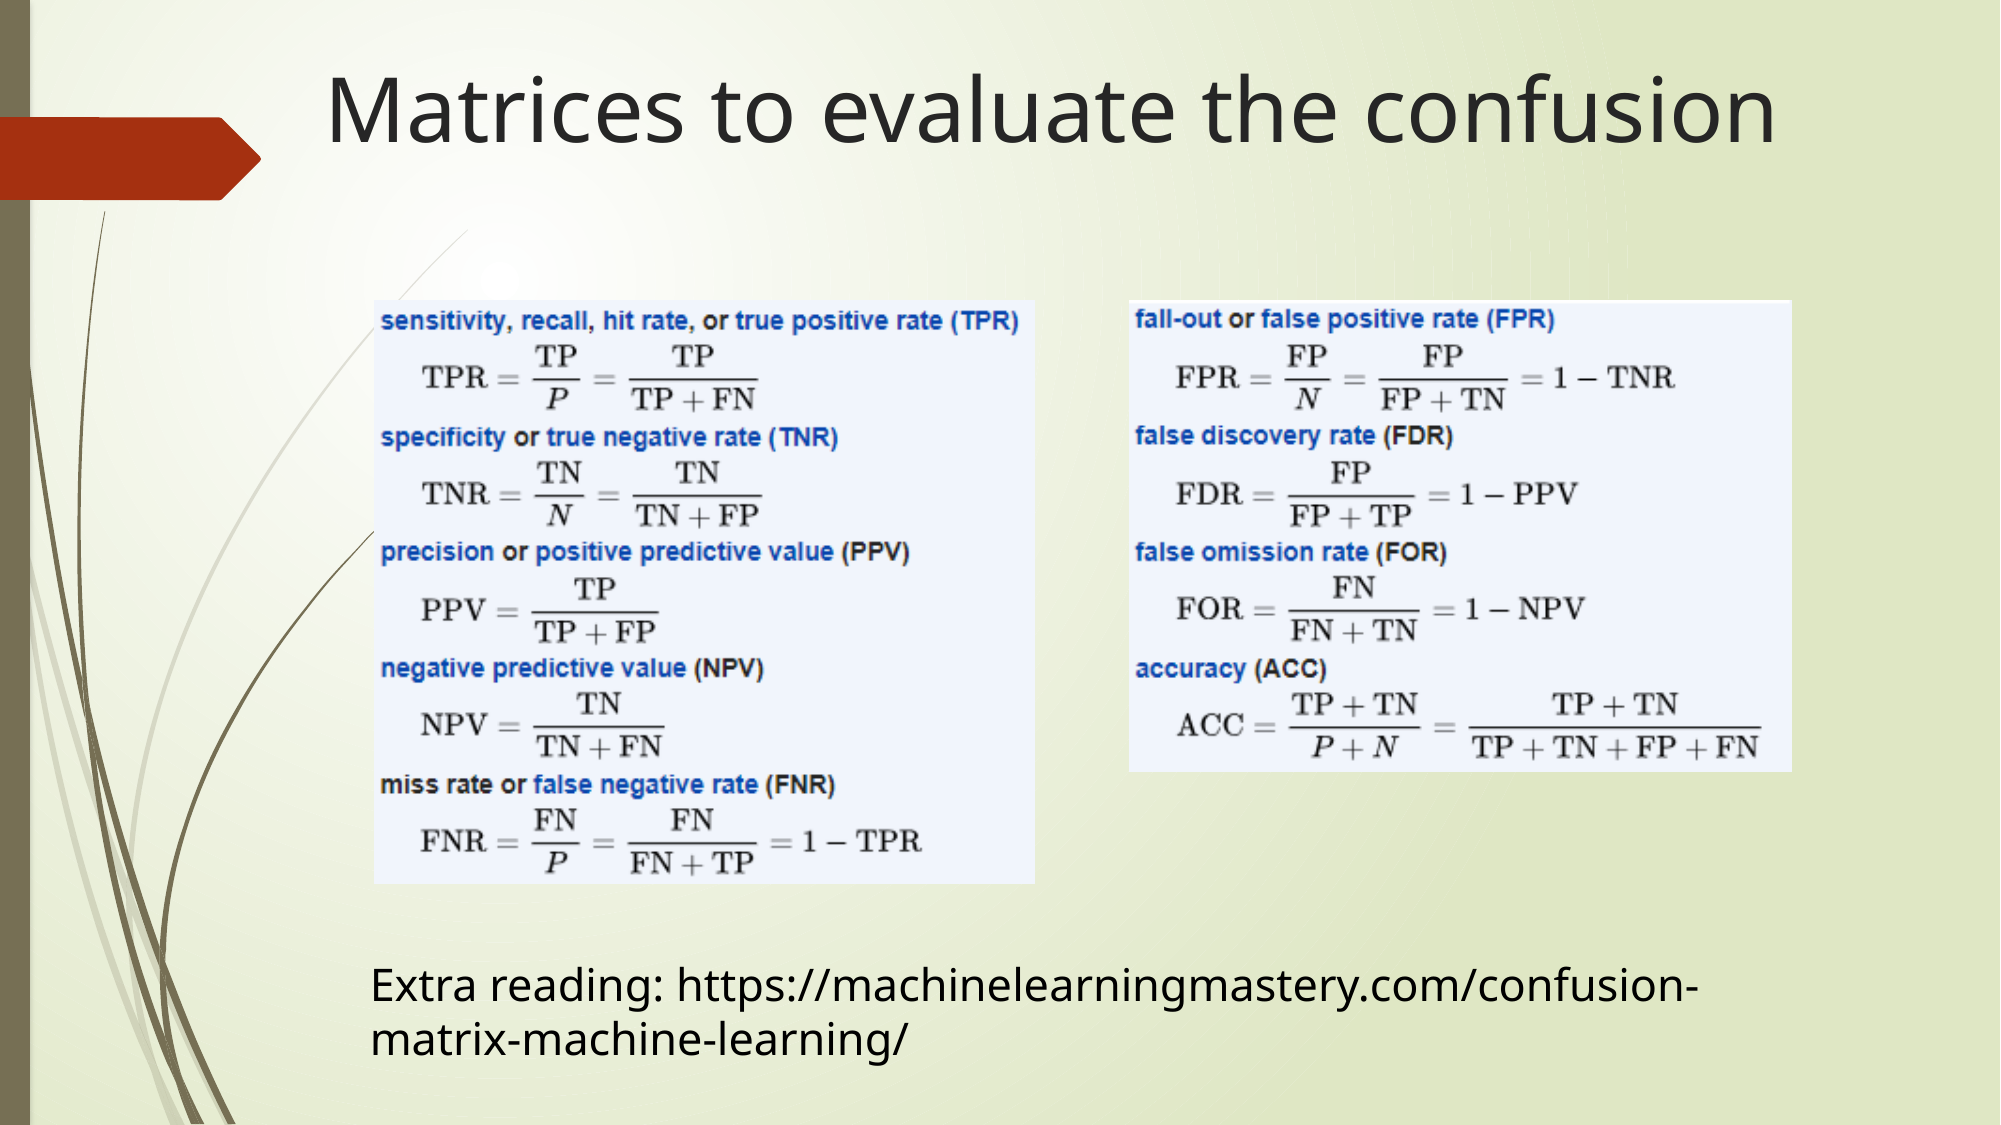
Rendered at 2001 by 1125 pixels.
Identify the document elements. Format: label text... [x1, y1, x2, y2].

picture [373, 300, 1035, 885]
title Matrices to evaluate the confusion [309, 45, 1859, 223]
text_box Extra reading: https://machinelearningmastery.com/confusion-matrix-machine-learning/ [354, 949, 1792, 1072]
picture [1129, 300, 1792, 772]
